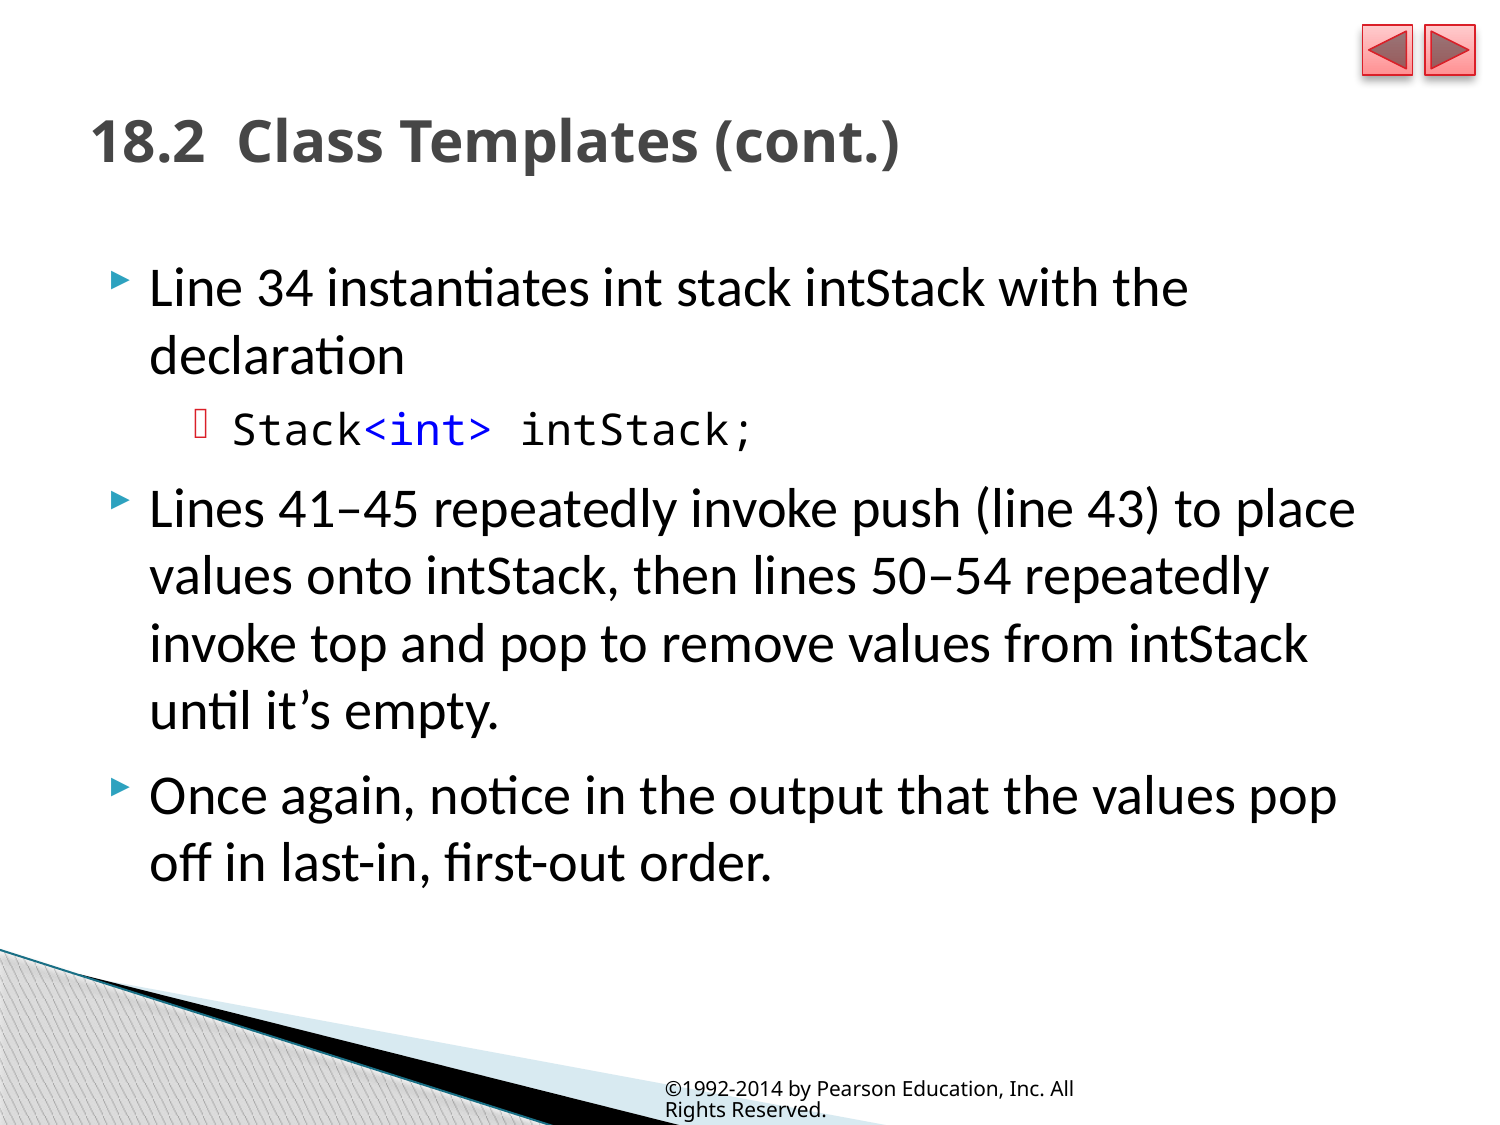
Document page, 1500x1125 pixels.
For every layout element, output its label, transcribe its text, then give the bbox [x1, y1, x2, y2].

title 18.2 Class Templates (cont.) [75, 45, 1425, 233]
list Line 34 instantiates int stack intStack with the declaration Stack<int> intStack; Lines 41–45 repeatedly invoke push (line 43) to place values onto intStack, then lines 50–54 repeatedly invoke top and pop to remove values from intStack until it’s empty. Once again, notice in the output that the values pop off in last-in, first-out order. [75, 242, 1425, 986]
footer ©1992-2014 by Pearson Education, Inc. All Rights Reserved. [650, 1051, 1105, 1112]
